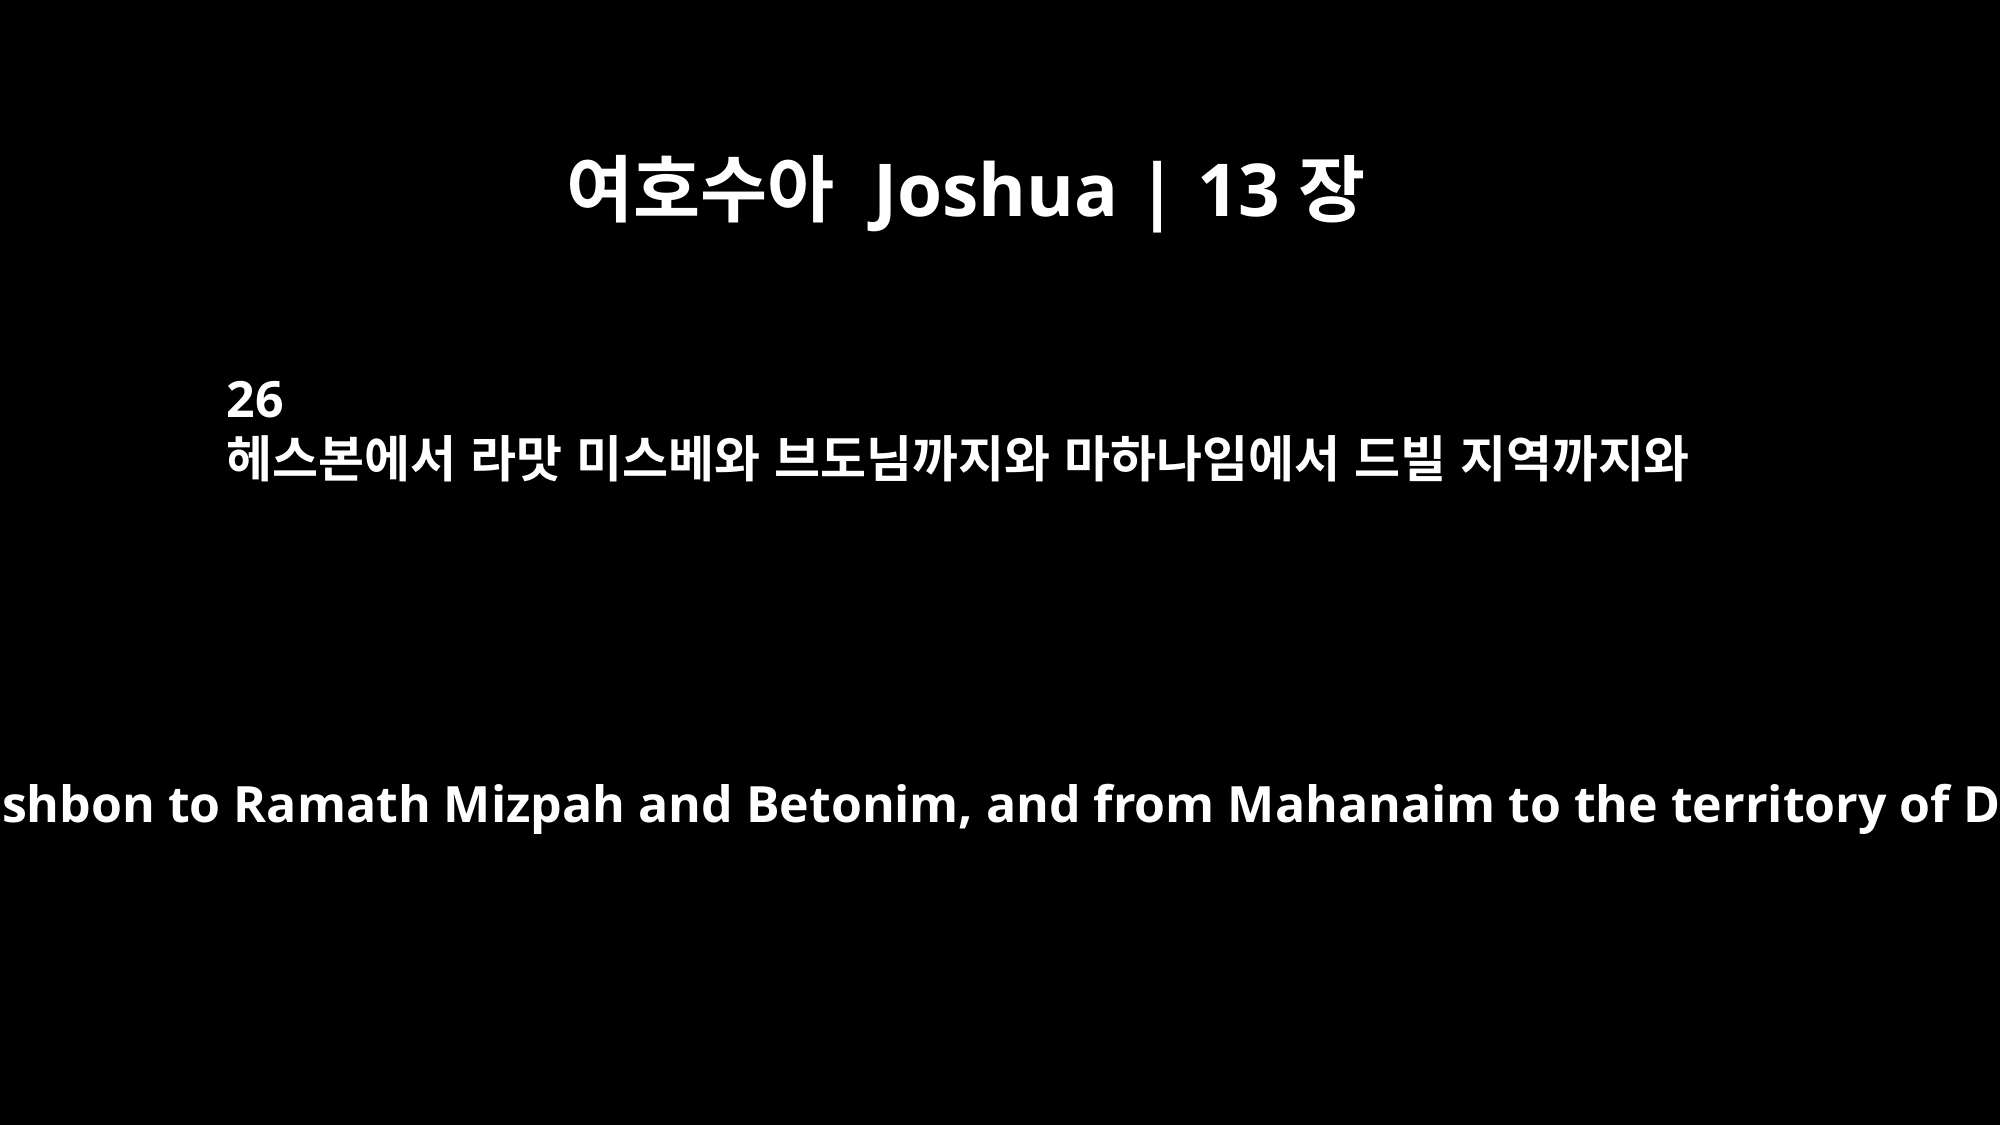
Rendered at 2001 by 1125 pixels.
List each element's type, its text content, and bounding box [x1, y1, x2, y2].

text_box 26 헤스본에서 라맛 미스베와 브도님까지와 마하나임에서 드빌 지역까지와 [211, 359, 1706, 495]
text_box and from Heshbon to Ramath Mizpah and Betonim, and from Mahanaim to the territory of Debir; [0, 764, 2000, 840]
text_box 여호수아 Joshua | 13장 [551, 136, 1381, 239]
